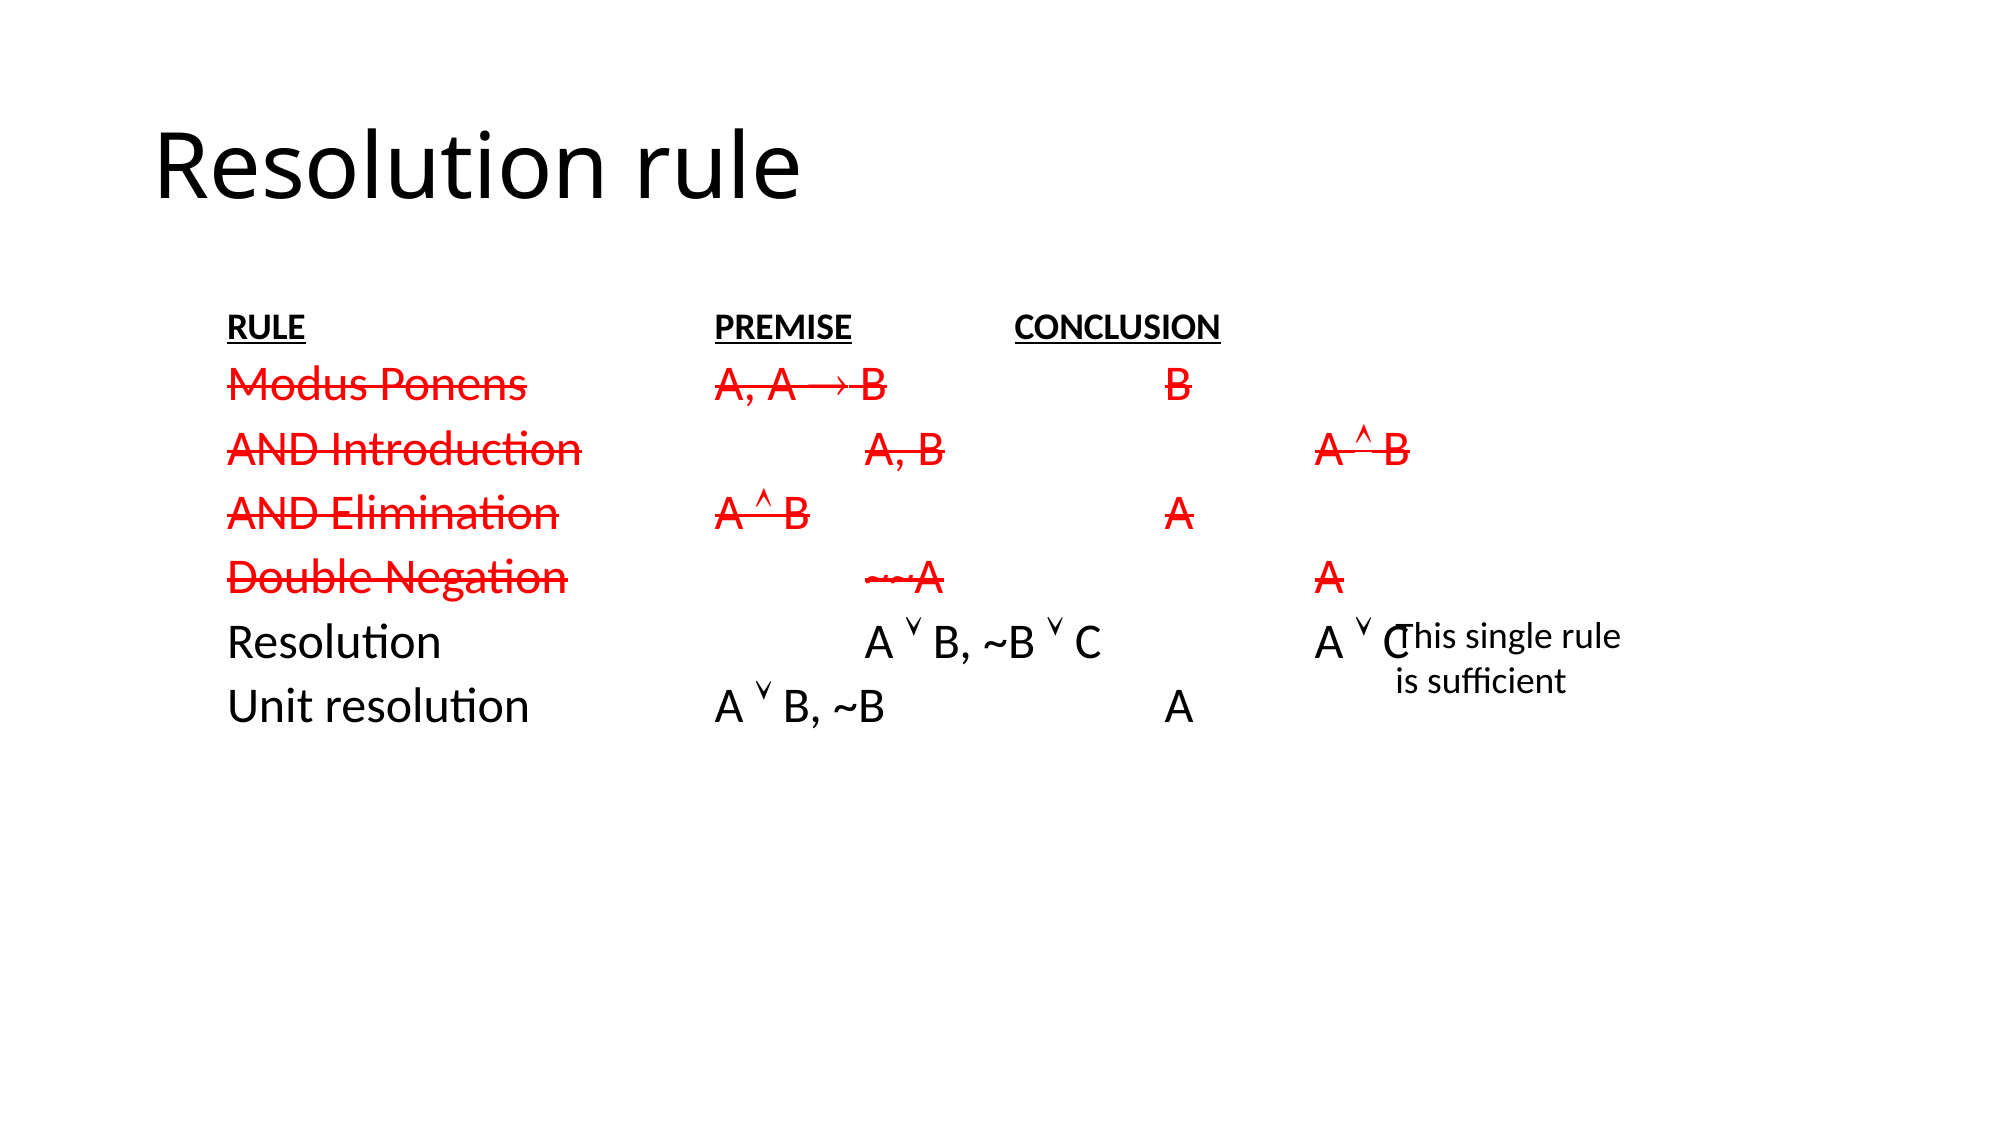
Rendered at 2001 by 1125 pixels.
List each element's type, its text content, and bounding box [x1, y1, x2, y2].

title Resolution rule [137, 59, 1863, 278]
text_box This single rule is sufficient [1380, 603, 1646, 709]
text_box RULE PREMISE CONCLUSION Modus Ponens A, A  B B AND Introduction A, B A  B AND Elimination A  B A Double Negation ~~A A Resolution A  B, ~B  C A  C Unit resolution A  B, ~B A [137, 299, 1863, 1014]
